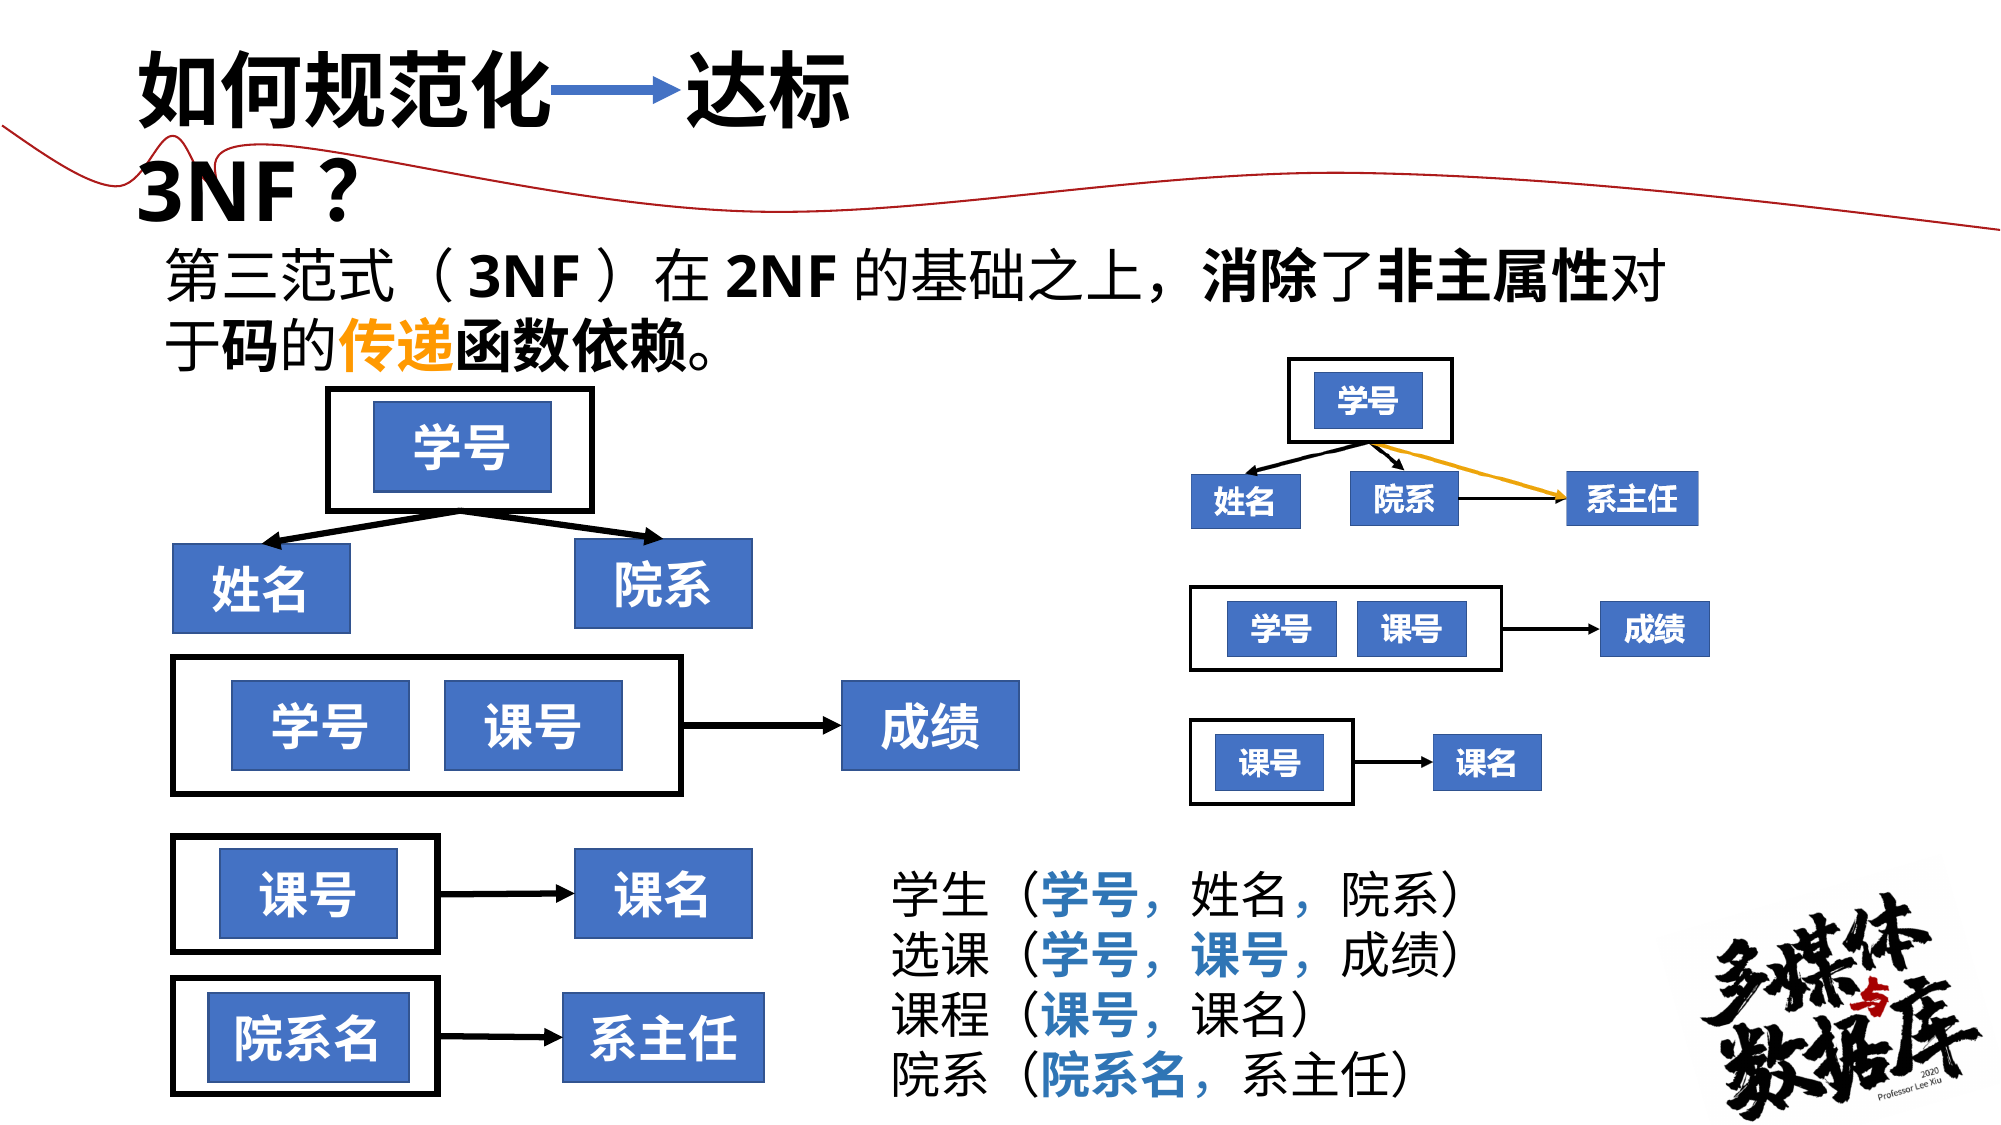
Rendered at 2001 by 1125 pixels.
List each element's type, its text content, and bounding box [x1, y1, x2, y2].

text_box 第三范式（3NF）在2NF的基础之上，消除了非主属性对于码的传递函数依赖。 [148, 231, 1721, 387]
text_box 学生（学号，姓名，院系） 选课（学号，课号，成绩） 课程（课号，课名） 院系（院系名，系主任） [875, 856, 1506, 1111]
picture [1656, 854, 2001, 1125]
text_box 如何规范化 达标3NF？ [122, 31, 1127, 246]
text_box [173, 389, 1019, 1095]
picture [1169, 340, 1721, 818]
